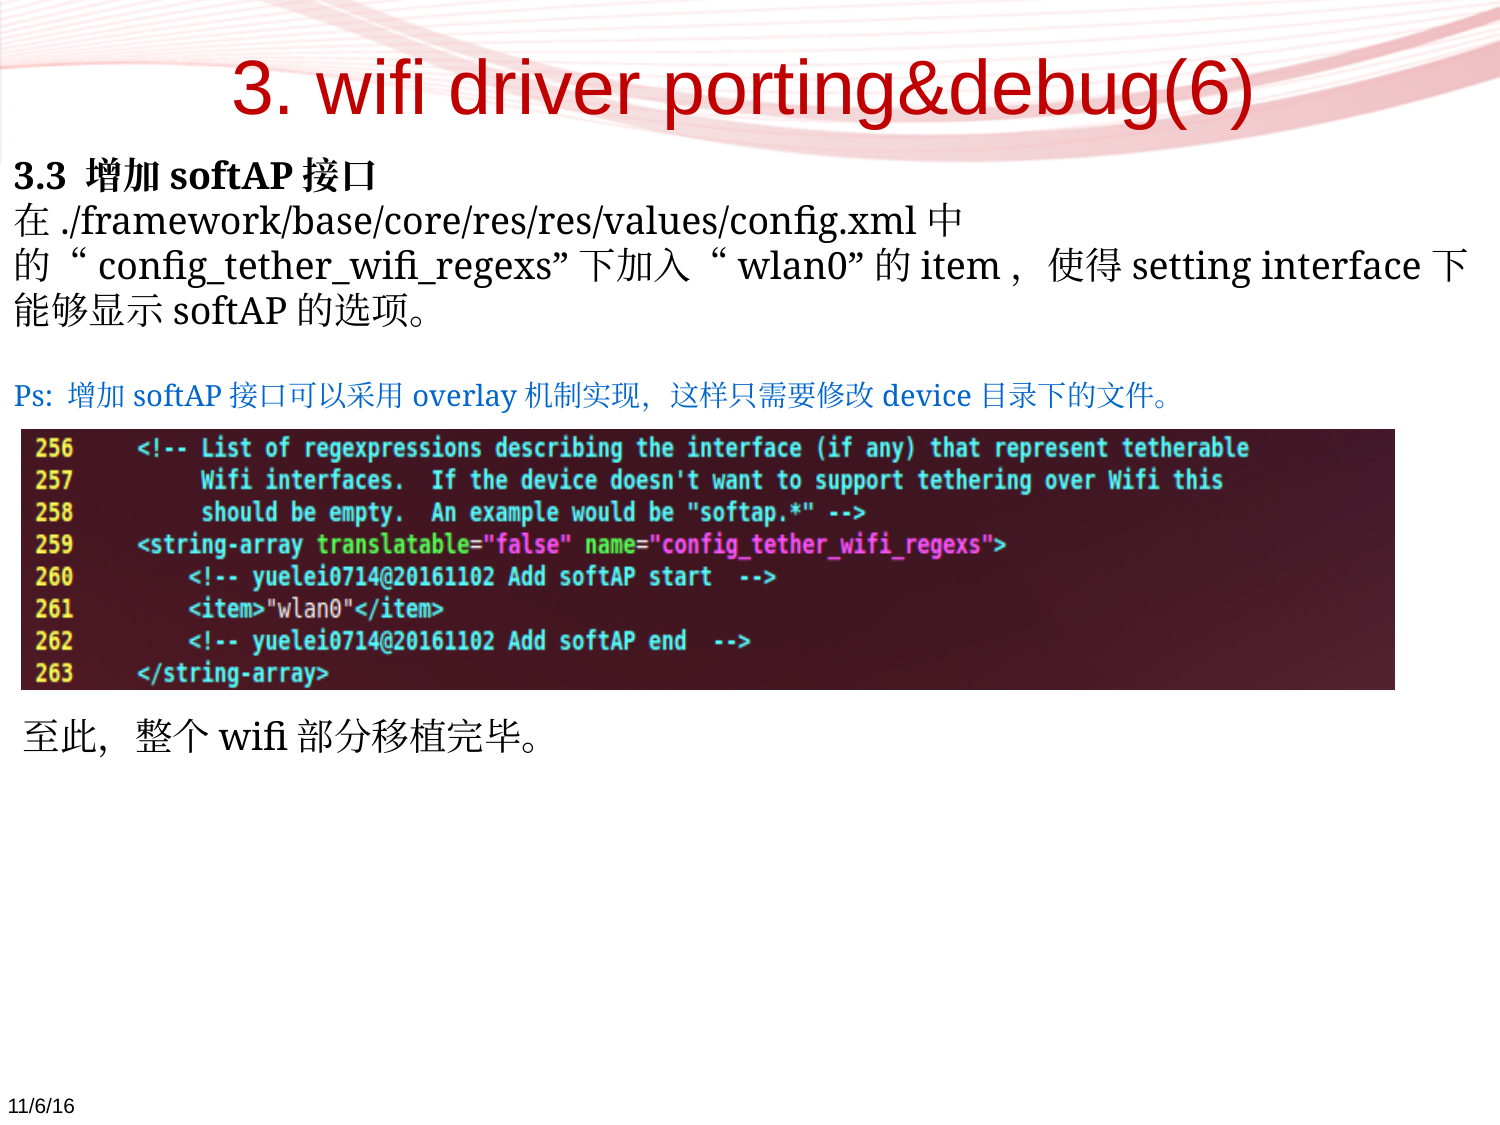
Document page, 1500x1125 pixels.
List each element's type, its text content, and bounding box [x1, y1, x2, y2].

picture [0, 0, 1500, 164]
picture [21, 429, 1396, 691]
text_box 3.3 增加softAP接口 在./framework/base/core/res/res/values/config.xml中的“config_tether_wifi_regexs”下加入“wlan0”的item，使得setting interface下能够显示softAP的选项。 Ps: 增加softAP接口可以采用overlay机制实现，这样只需要修改device目录下的文件。 [6, 144, 1483, 340]
text_box 11/6/16 [0, 1085, 315, 1125]
text_box 至此，整个wifi部分移植完毕。 [14, 705, 1470, 765]
text_box 3. wifi driver porting&debug(6) [53, 1, 1436, 144]
